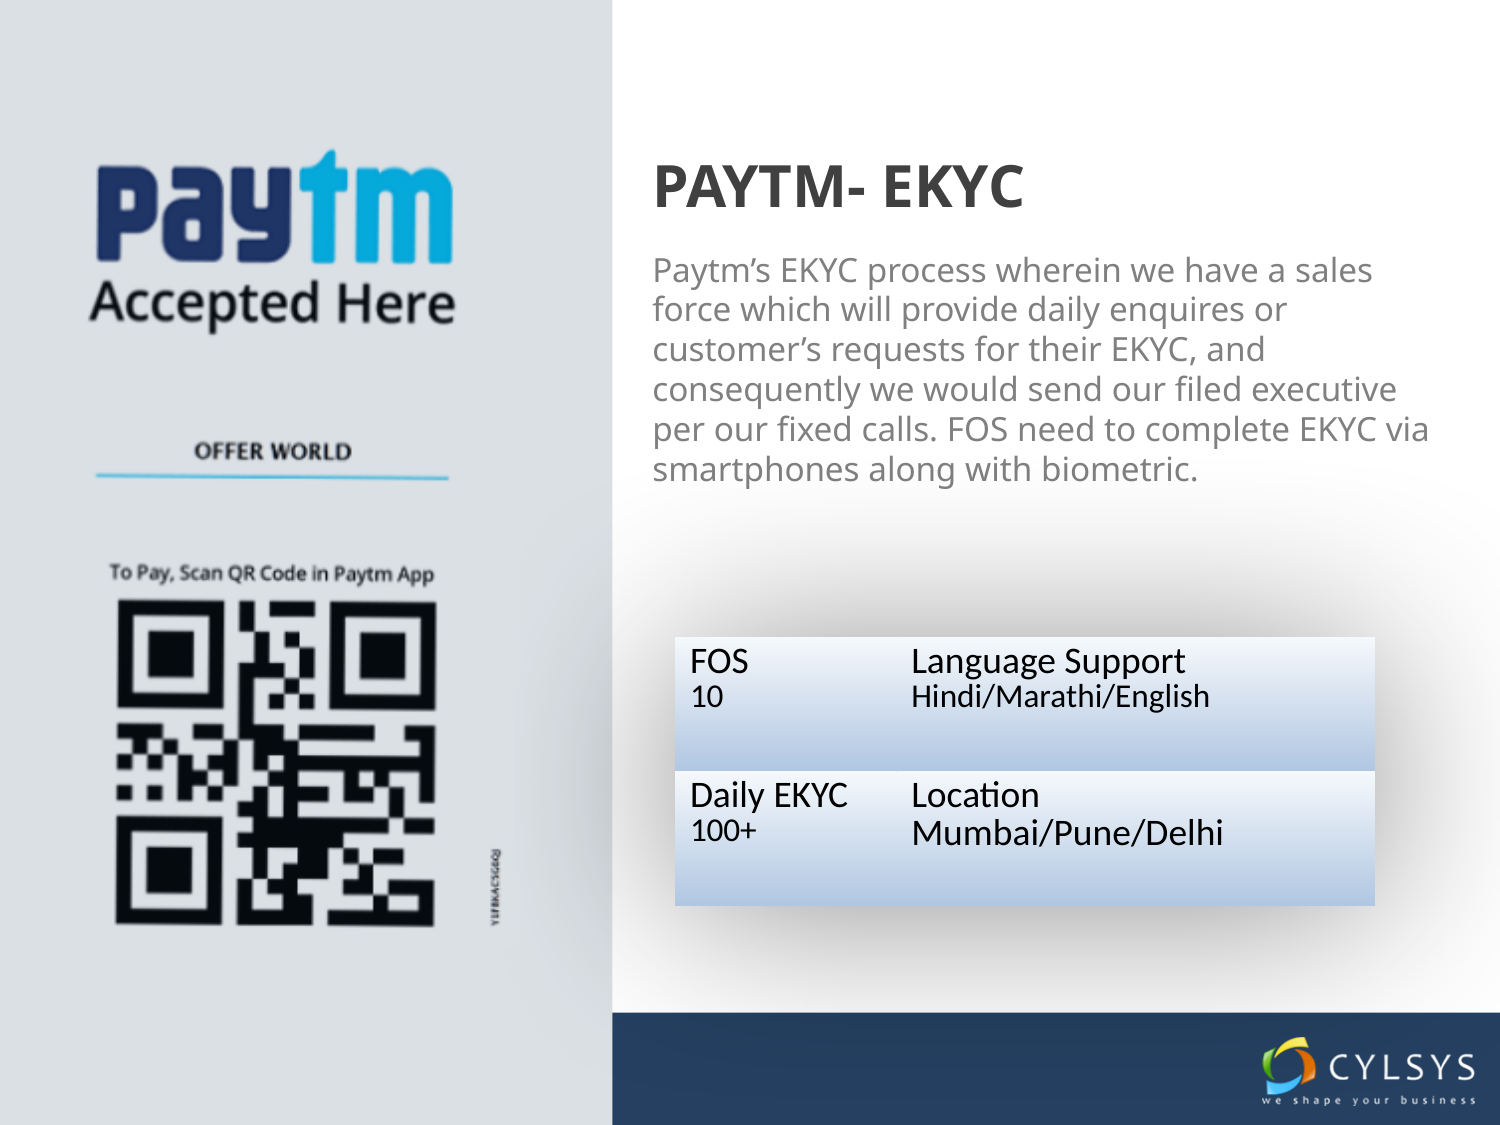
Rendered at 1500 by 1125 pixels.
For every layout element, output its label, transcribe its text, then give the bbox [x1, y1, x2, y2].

table_cell Location Mumbai/Pune/Delhi [896, 771, 1375, 905]
picture [74, 141, 513, 948]
text_box Paytm’s EKYC process wherein we have a sales force which will provide daily enquires or customer’s requests for their EKYC, and consequently we would send our filed executive per our fixed calls. FOS need to complete EKYC via smartphones along with biometric. [637, 241, 1463, 496]
table_header Language Support Hindi/Marathi/English [896, 638, 1375, 771]
table_cell Daily EKYC 100+ [675, 771, 896, 905]
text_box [612, 1012, 1500, 1125]
table_header FOS 10 [675, 638, 896, 771]
text_box [0, 0, 614, 1125]
text_box PAYTM- EKYC [637, 141, 1500, 227]
